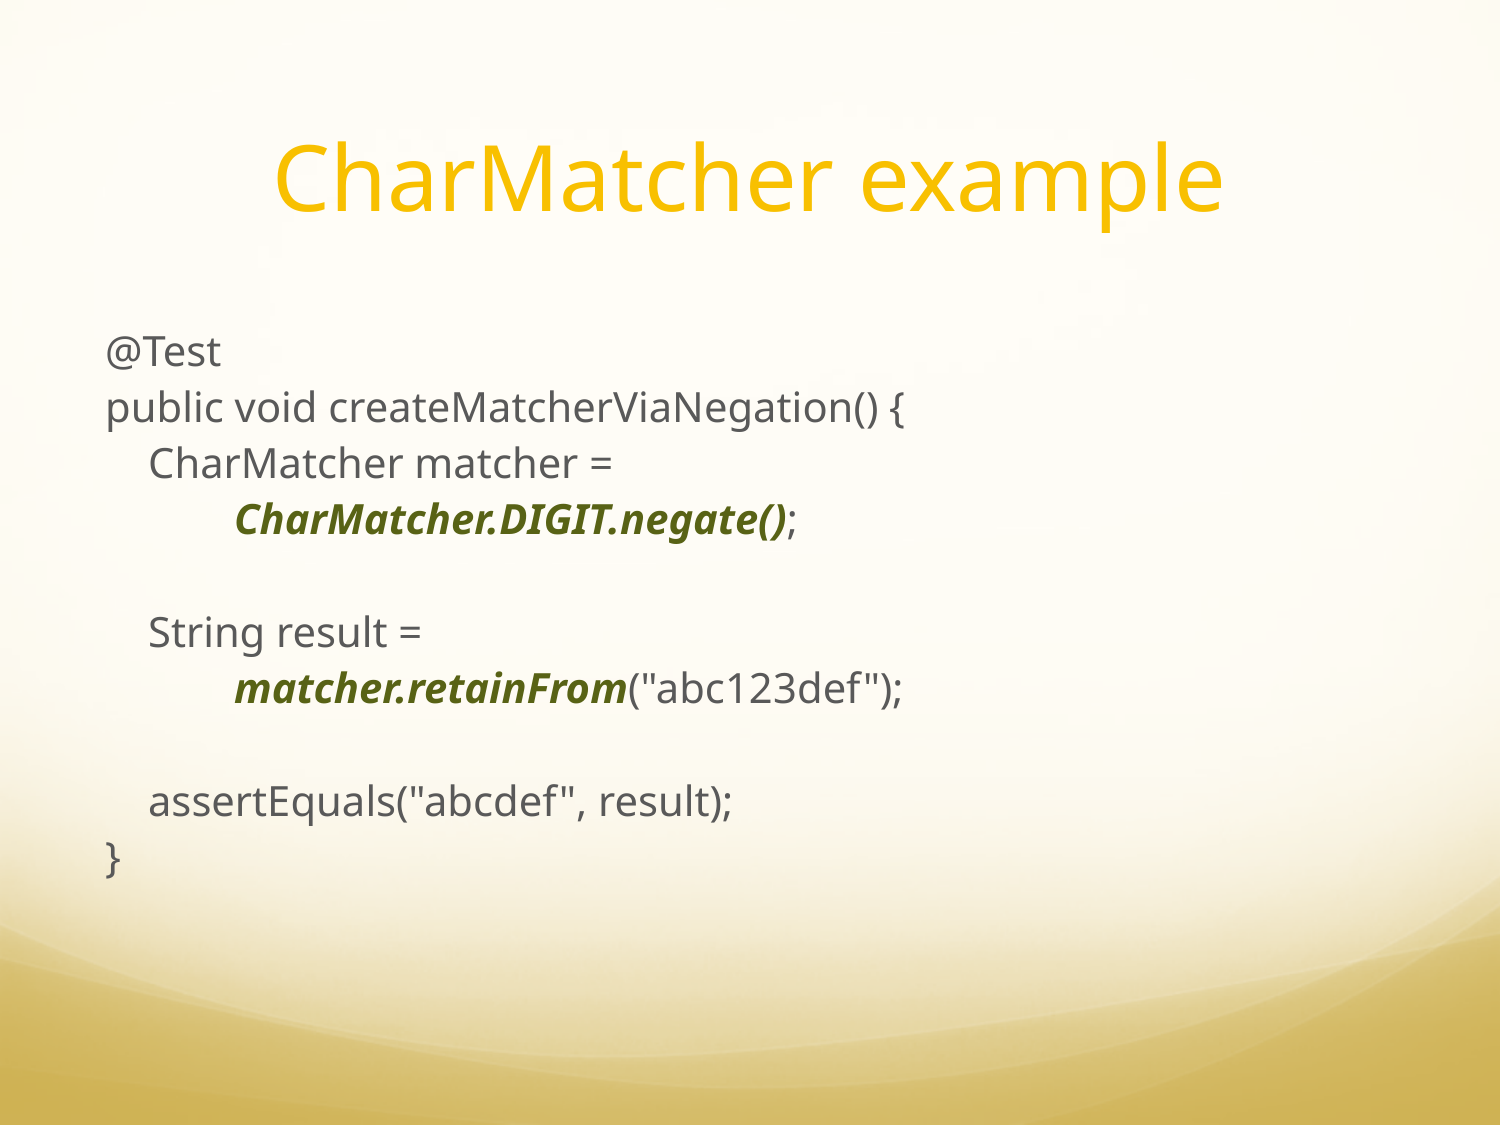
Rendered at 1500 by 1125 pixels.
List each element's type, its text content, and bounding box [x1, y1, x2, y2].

title CharMatcher example [90, 17, 1410, 237]
list @Test public void createMatcherViaNegation() { CharMatcher matcher = CharMatcher.DIGIT.negate(); String result = matcher.retainFrom("abc123def"); assertEquals("abcdef", result); } [90, 296, 1410, 909]
